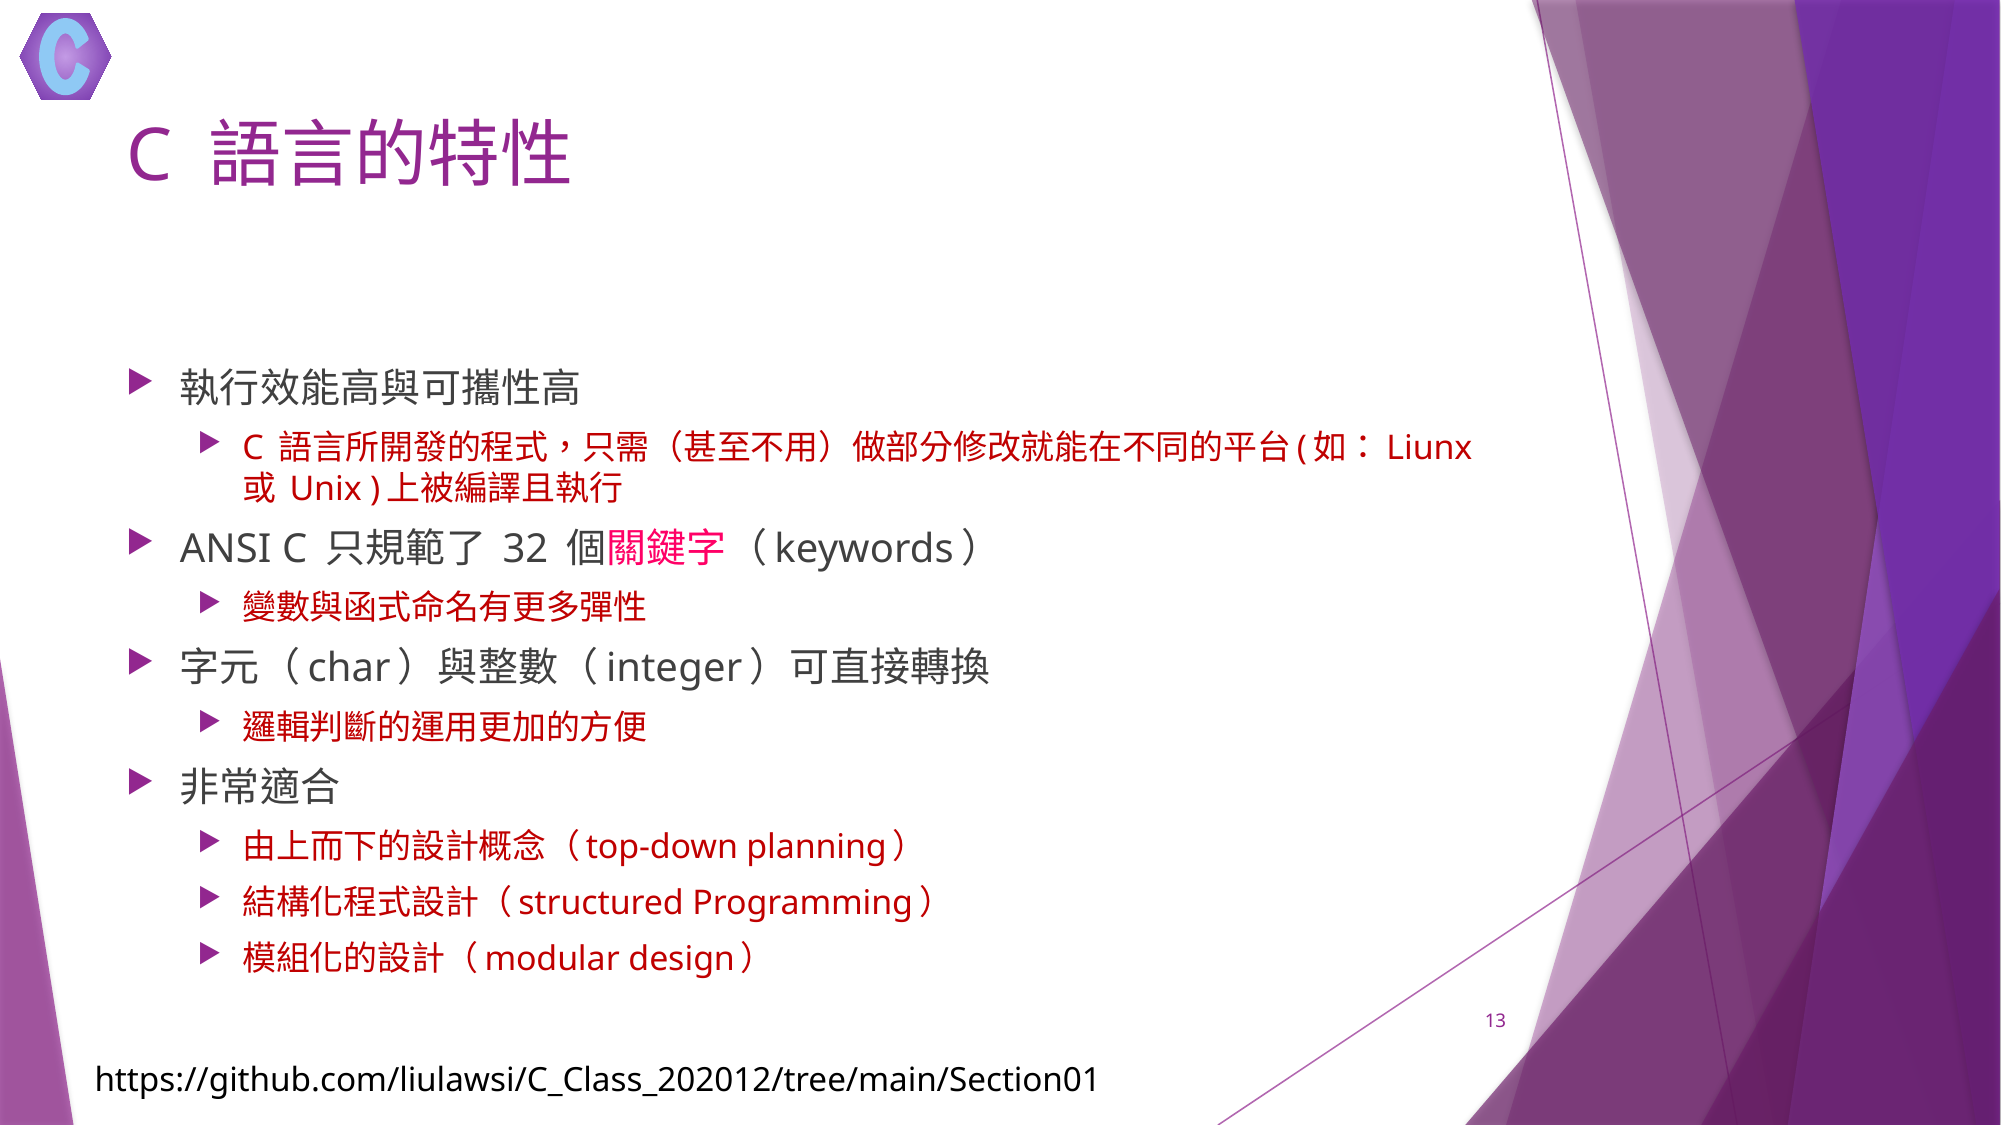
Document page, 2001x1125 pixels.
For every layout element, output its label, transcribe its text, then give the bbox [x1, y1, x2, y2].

title C 語言的特性 [111, 99, 1522, 317]
slide_number 13 [1409, 991, 1522, 1051]
list 執行效能高與可攜性高 C 語言所開發的程式，只需（甚至不用）做部分修改就能在不同的平台(如：Liunx 或 Unix )上被編譯且執行 ANSI C 只規範了 32 個關鍵字（keywords） 變數與函式命名有更多彈性 字元（char）與整數（integer）可直接轉換 邏輯判斷的運用更加的方便 非常適合 由上而下的設計概念（top-down planning） 結構化程式設計（structured Programming） 模組化的設計（modular design） [111, 354, 1522, 992]
